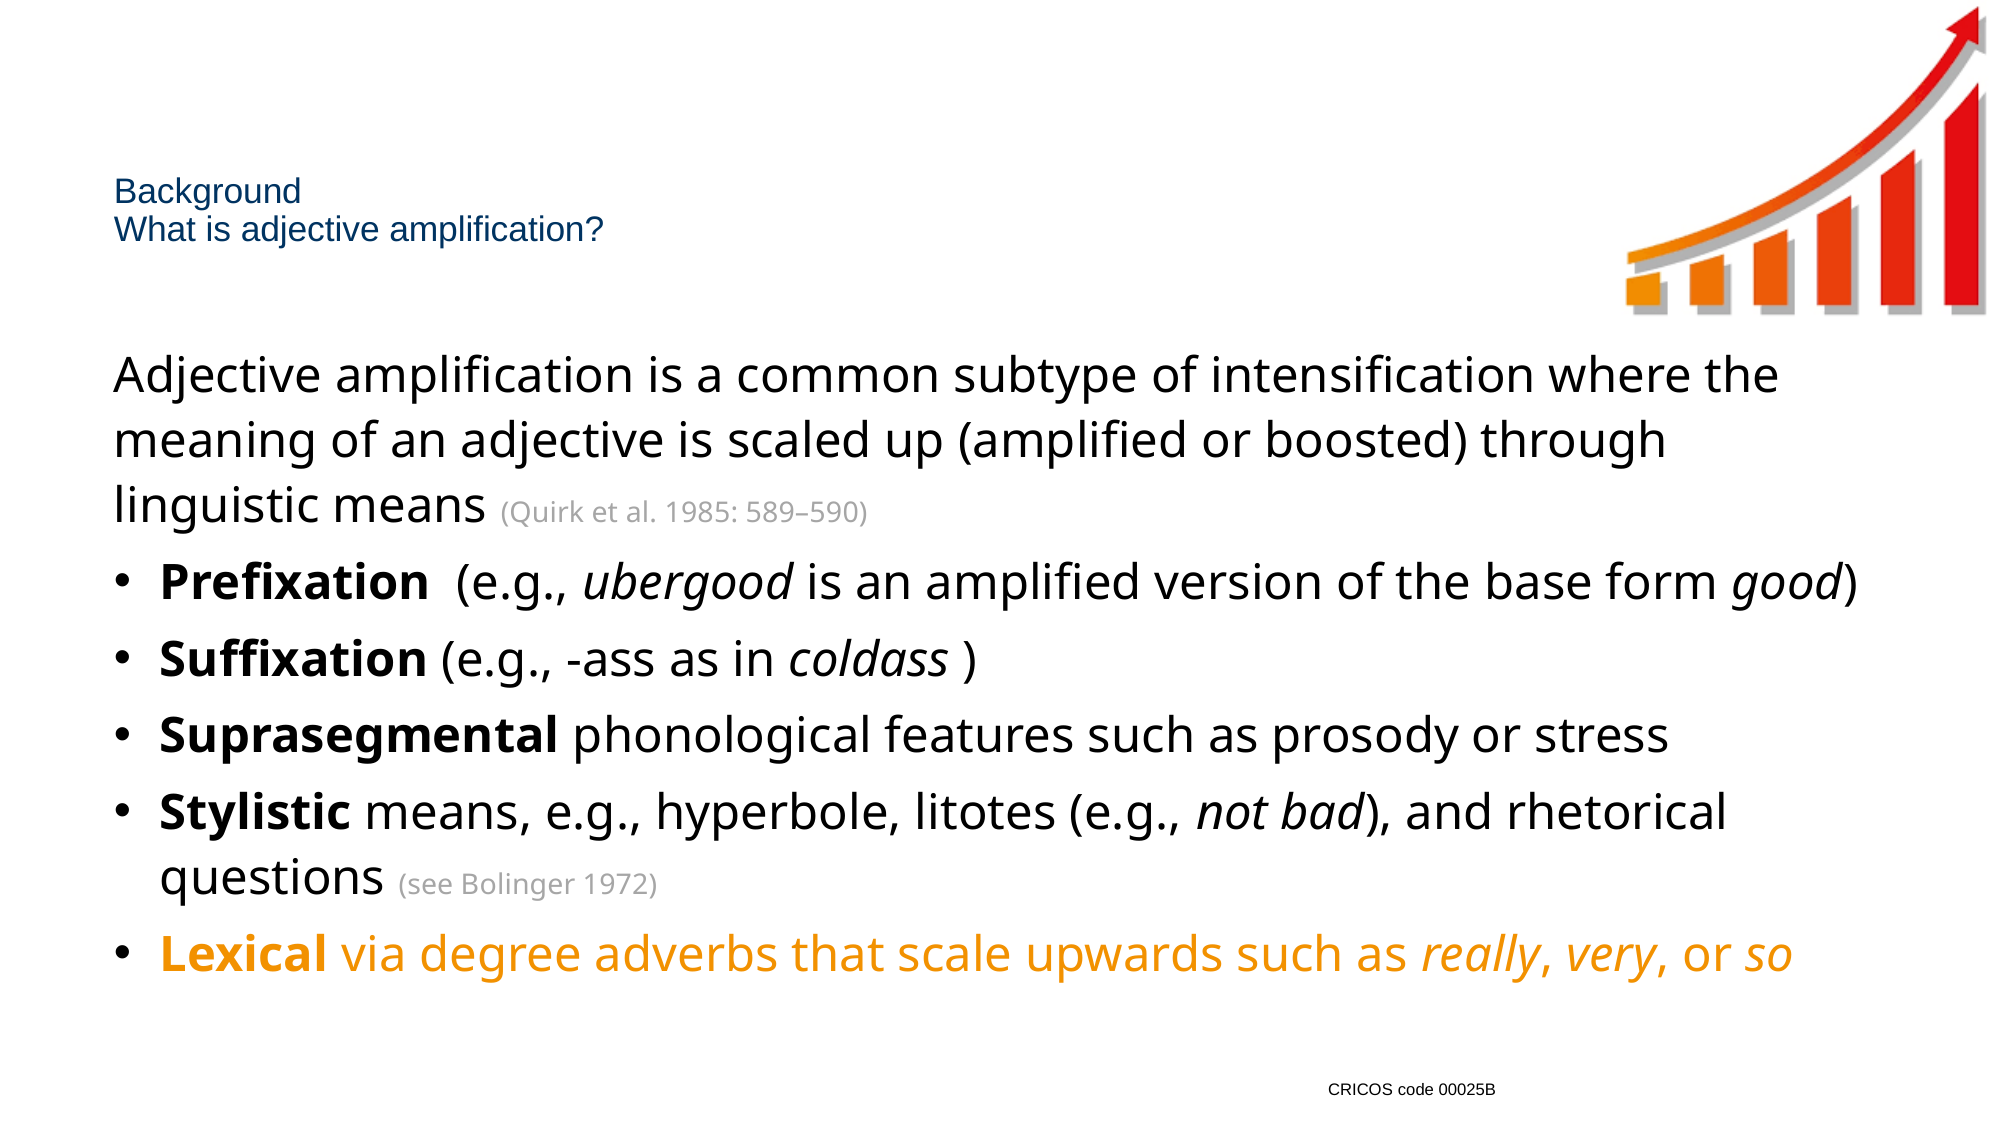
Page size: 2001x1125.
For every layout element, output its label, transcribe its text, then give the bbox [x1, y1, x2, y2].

list Adjective amplification is a common subtype of intensification where the meaning of an adjective is scaled up (amplified or boosted) through linguistic means (Quirk et al. 1985: 589–590) Prefixation (e.g., ubergood is an amplified version of the base form good) Suffixation (e.g., -ass as in coldass ) Suprasegmental phonological features such as prosody or stress Stylistic means, e.g., hyperbole, litotes (e.g., not bad), and rhetorical questions (see Bolinger 1972) Lexical via degree adverbs that scale upwards such as really, very, or so [114, 338, 1886, 1035]
title Background What is adjective amplification? [114, 172, 1613, 250]
picture [1613, 0, 1999, 321]
